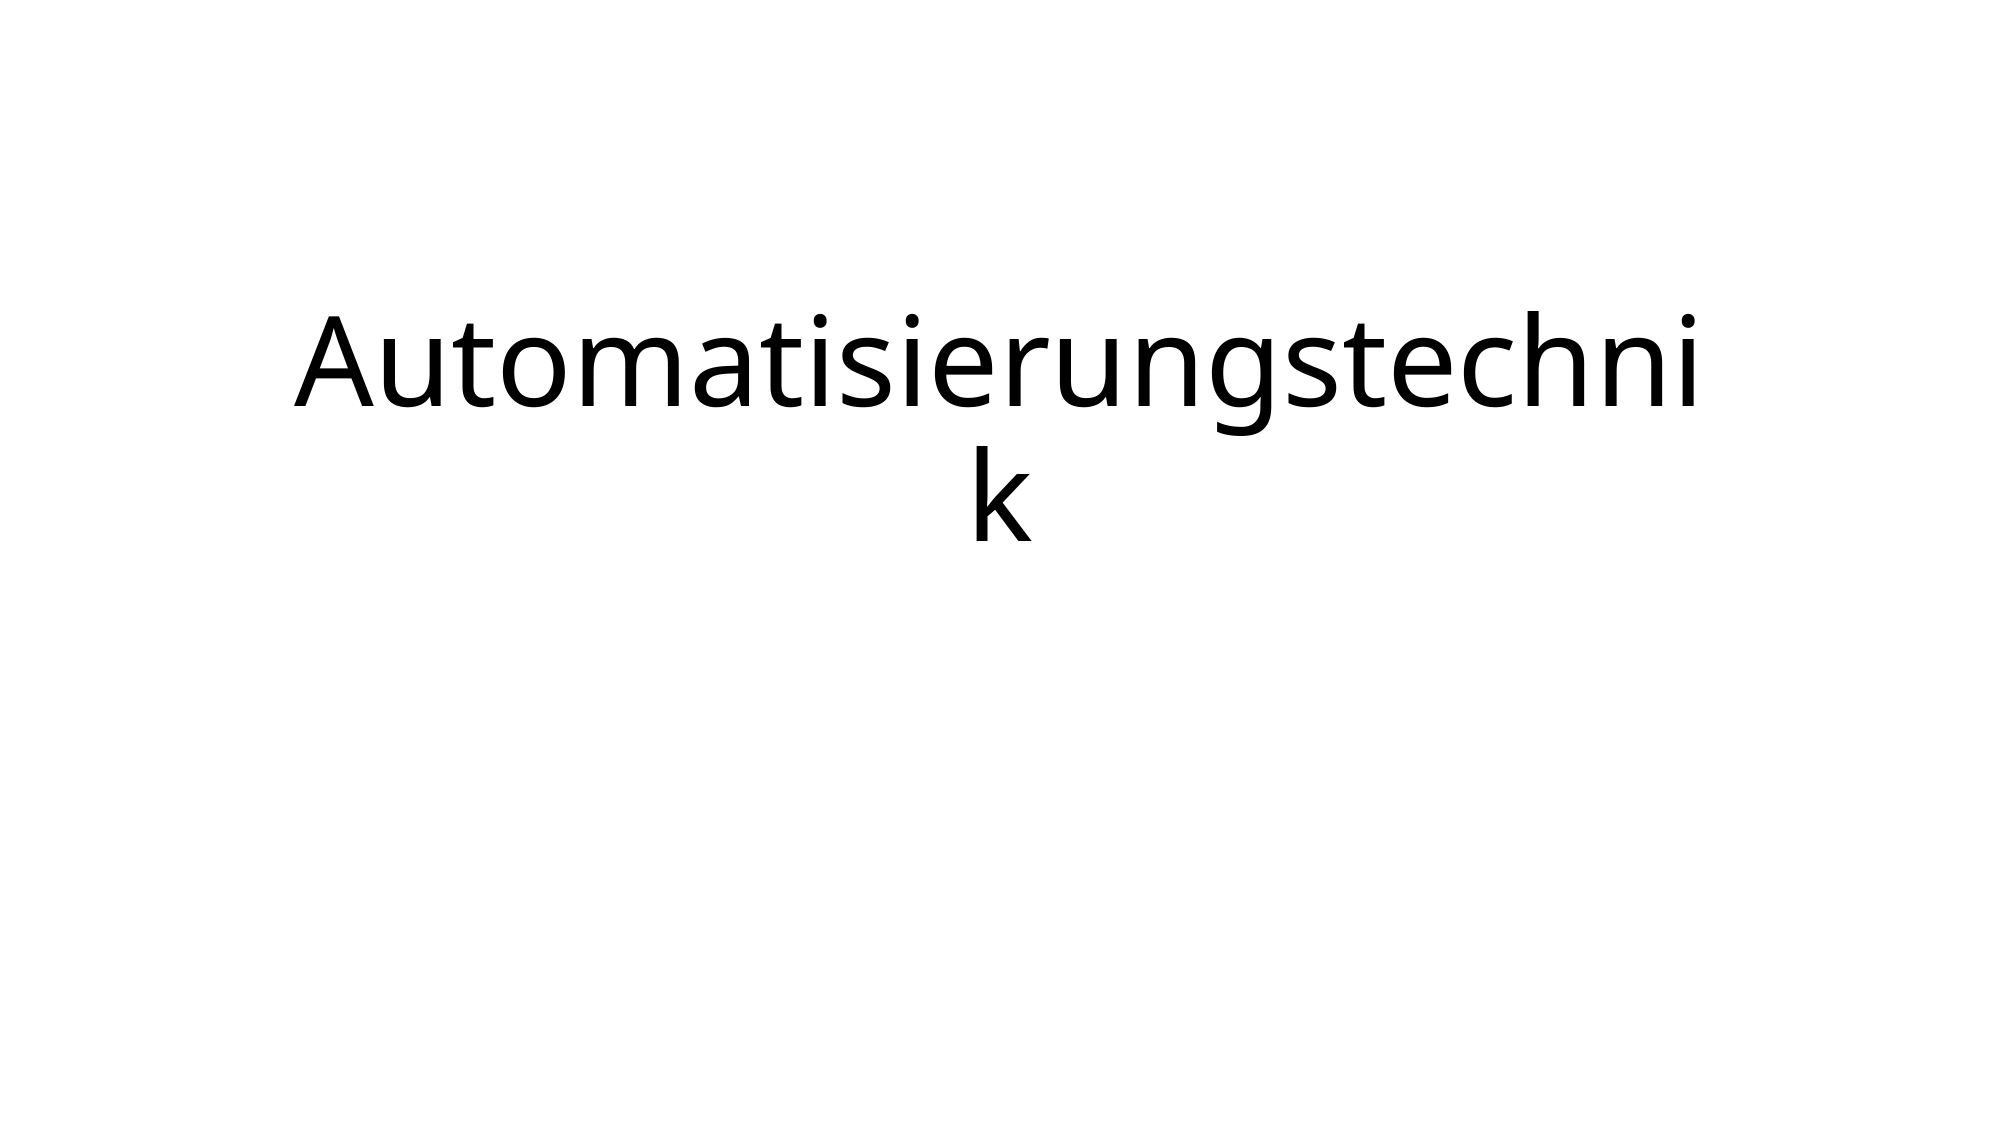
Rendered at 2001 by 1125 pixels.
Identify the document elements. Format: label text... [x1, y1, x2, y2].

title Automatisierungstechnik [249, 184, 1750, 576]
